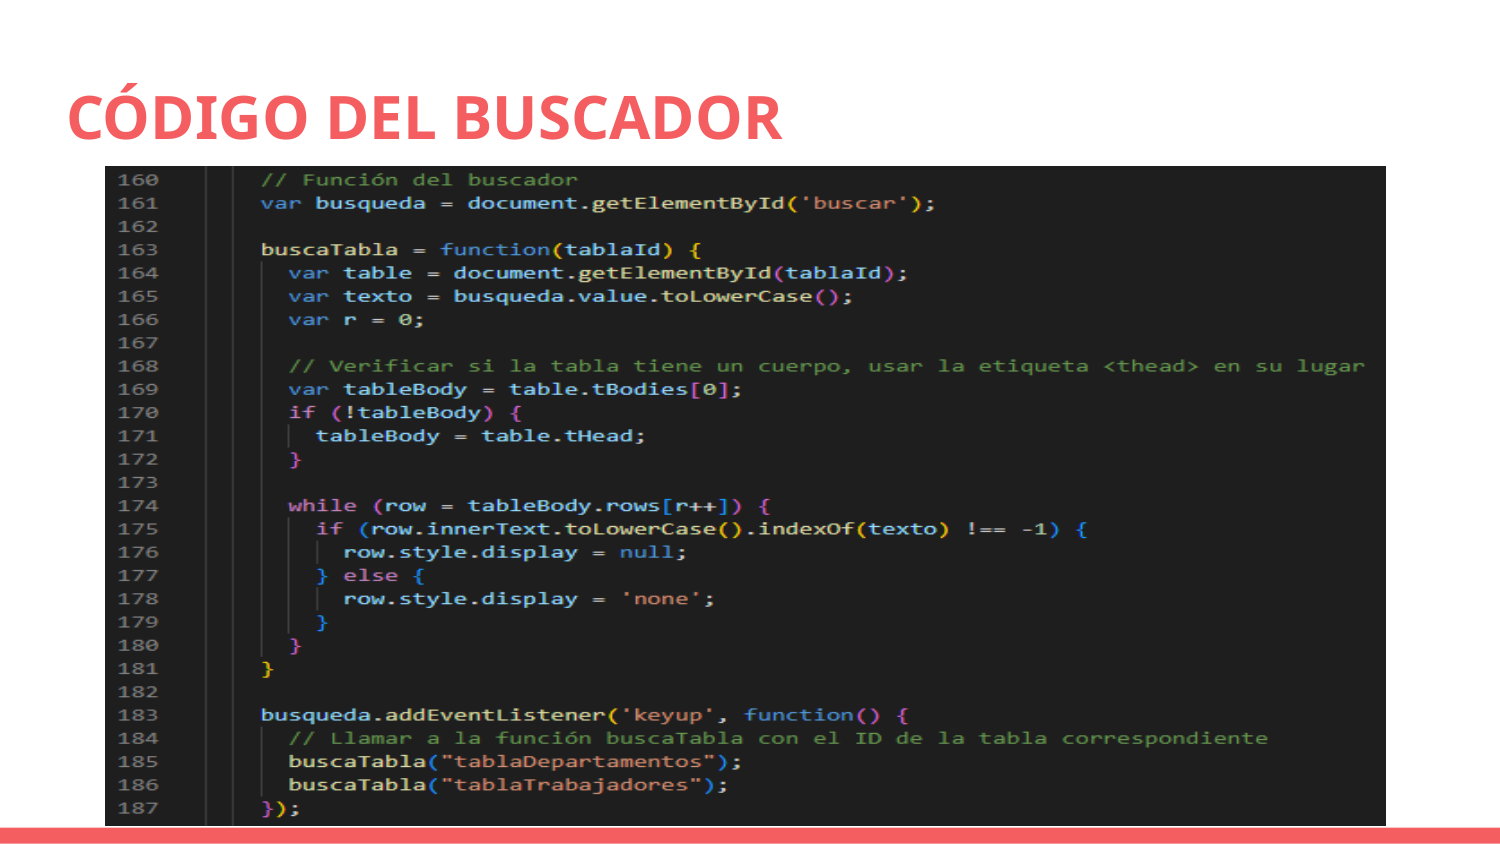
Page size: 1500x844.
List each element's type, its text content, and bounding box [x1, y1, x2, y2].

picture [104, 166, 1386, 826]
title CÓDIGO DEL BUSCADOR [51, 64, 1449, 167]
